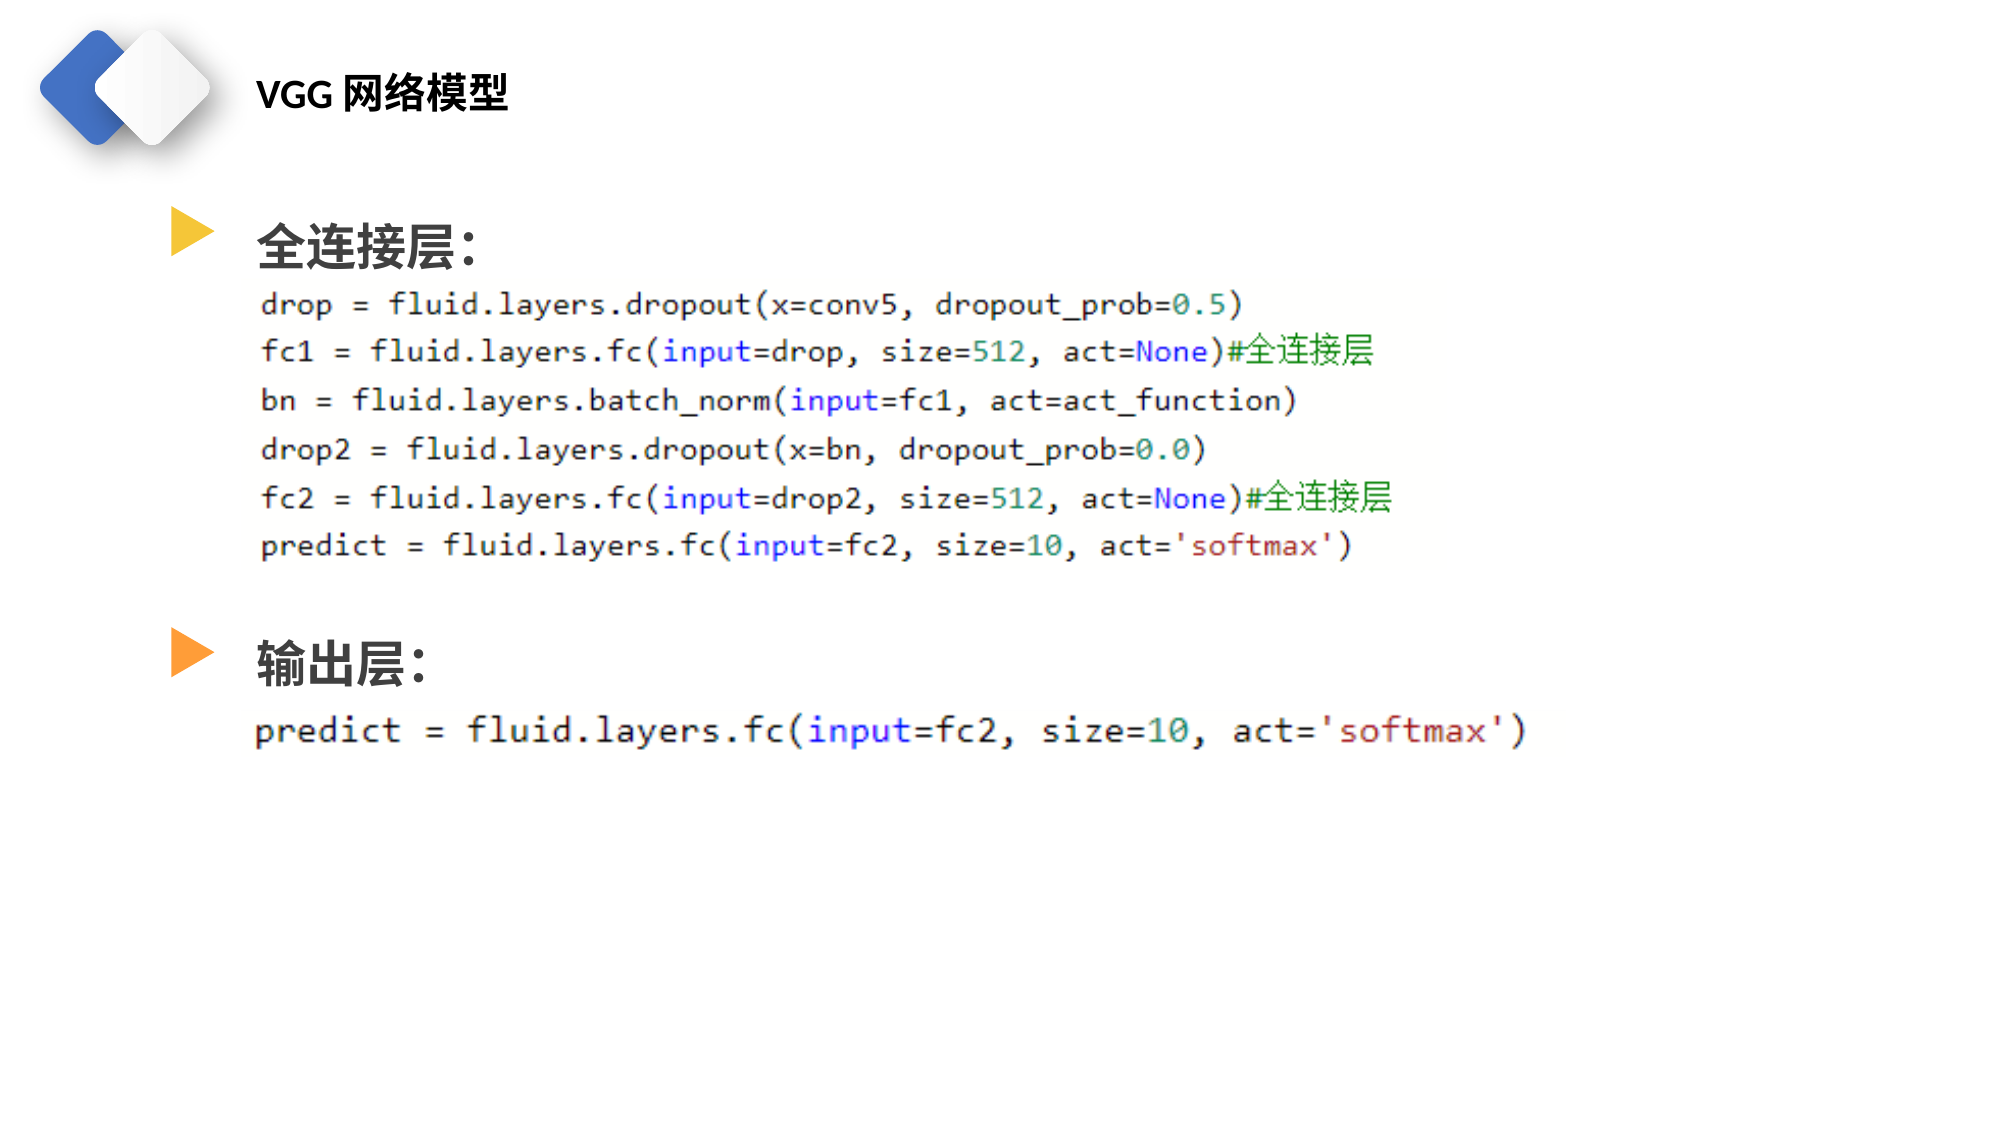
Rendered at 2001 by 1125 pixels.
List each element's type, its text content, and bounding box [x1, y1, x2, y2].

text_box [299, 256, 351, 278]
text_box [170, 625, 217, 680]
text_box 全连接层： [241, 190, 1543, 342]
text_box [170, 204, 217, 259]
picture [241, 709, 1566, 757]
text_box VGG网络模型 [241, 59, 675, 125]
text_box [94, 30, 210, 145]
text_box 输出层： [241, 606, 1060, 709]
text_box [40, 30, 120, 145]
picture [241, 278, 1447, 570]
